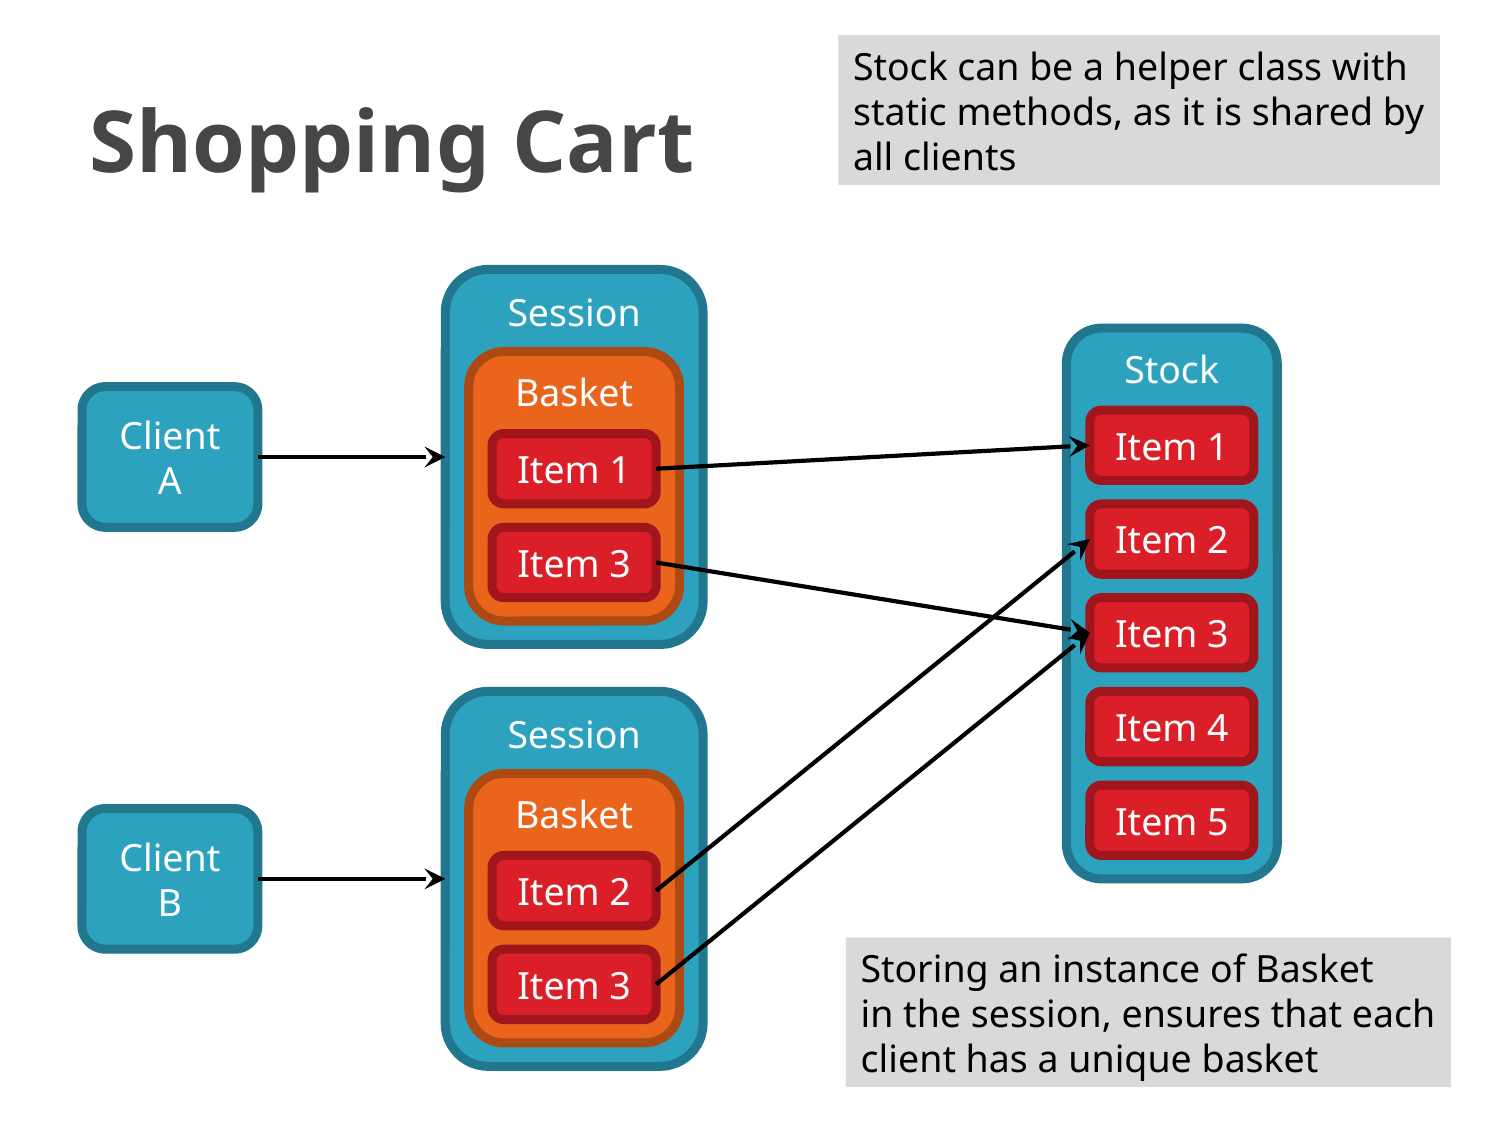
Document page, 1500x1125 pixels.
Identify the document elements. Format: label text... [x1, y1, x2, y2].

text_box Item 3 [487, 944, 661, 1025]
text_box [655, 538, 1090, 632]
text_box Session [440, 264, 708, 649]
text_box Item 3 [487, 522, 661, 603]
text_box Item 2 [487, 850, 650, 931]
text_box Item 1 [1085, 405, 1259, 485]
text_box Session [440, 686, 708, 1071]
text_box Item 1 [487, 429, 661, 509]
text_box Item 4 [1096, 686, 1259, 767]
text_box Stock can be a helper class with static methods, as it is shared by all clients [838, 35, 1440, 185]
text_box Stock [1061, 323, 1282, 884]
text_box Client A [77, 382, 263, 532]
text_box Item 5 [1096, 780, 1259, 860]
text_box Client B [77, 804, 263, 954]
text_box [655, 445, 1090, 469]
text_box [655, 632, 1090, 985]
text_box Basket [464, 346, 685, 626]
text_box Item 2 [1085, 499, 1259, 579]
text_box Item 3 [1096, 593, 1259, 673]
text_box Storing an instance of Basket in the session, ensures that each client has a unique basket [845, 937, 1451, 1088]
title Shopping Cart [75, 45, 1425, 233]
text_box Basket [464, 768, 685, 1048]
